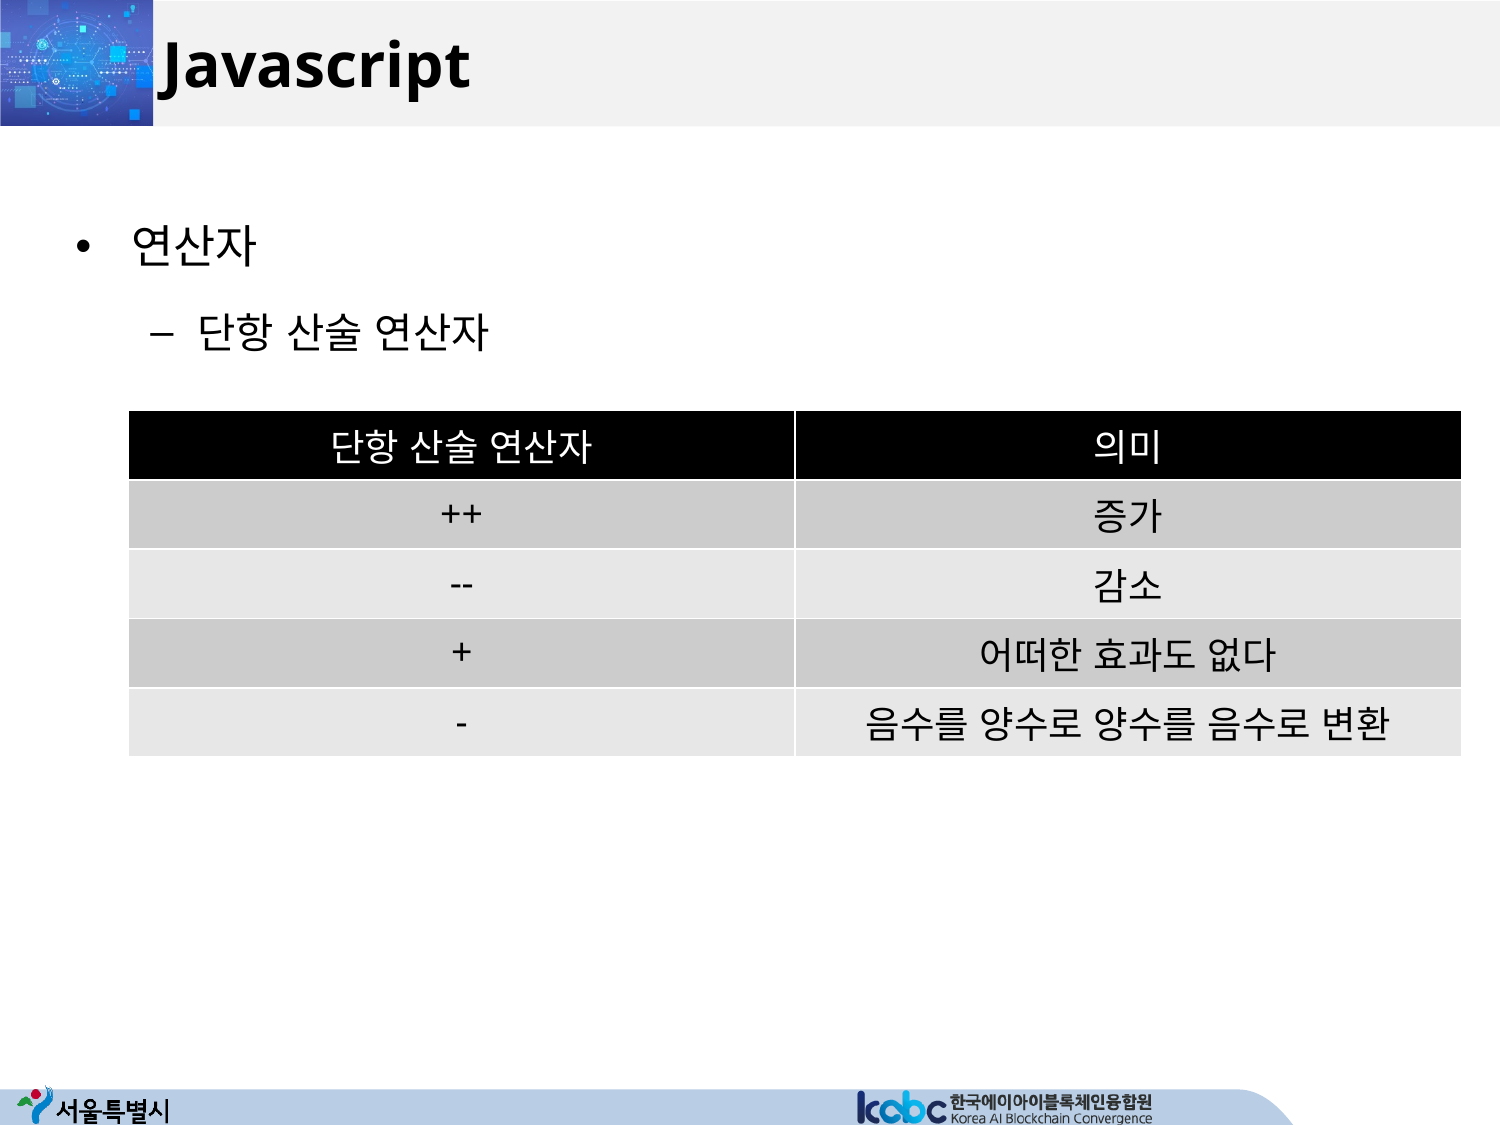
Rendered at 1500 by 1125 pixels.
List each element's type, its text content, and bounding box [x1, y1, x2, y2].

table_cell 음수를 양수로 양수를 음수로 변환 [796, 689, 1461, 756]
table_cell -- [129, 550, 794, 618]
table_cell 증가 [796, 481, 1461, 548]
table_cell 감소 [796, 550, 1461, 618]
table_cell + [129, 619, 794, 687]
table_header 의미 [796, 411, 1461, 479]
table_cell - [129, 689, 794, 756]
picture [0, 0, 147, 126]
table_header 단항 산술 연산자 [129, 411, 794, 479]
table_cell ++ [129, 481, 794, 548]
picture [17, 1085, 168, 1124]
picture [856, 1084, 1164, 1125]
table_cell 어떠한 효과도 없다 [796, 619, 1461, 687]
title Javascript [147, 0, 1443, 126]
list 연산자 단항 산술 연산자 [60, 183, 1443, 1046]
